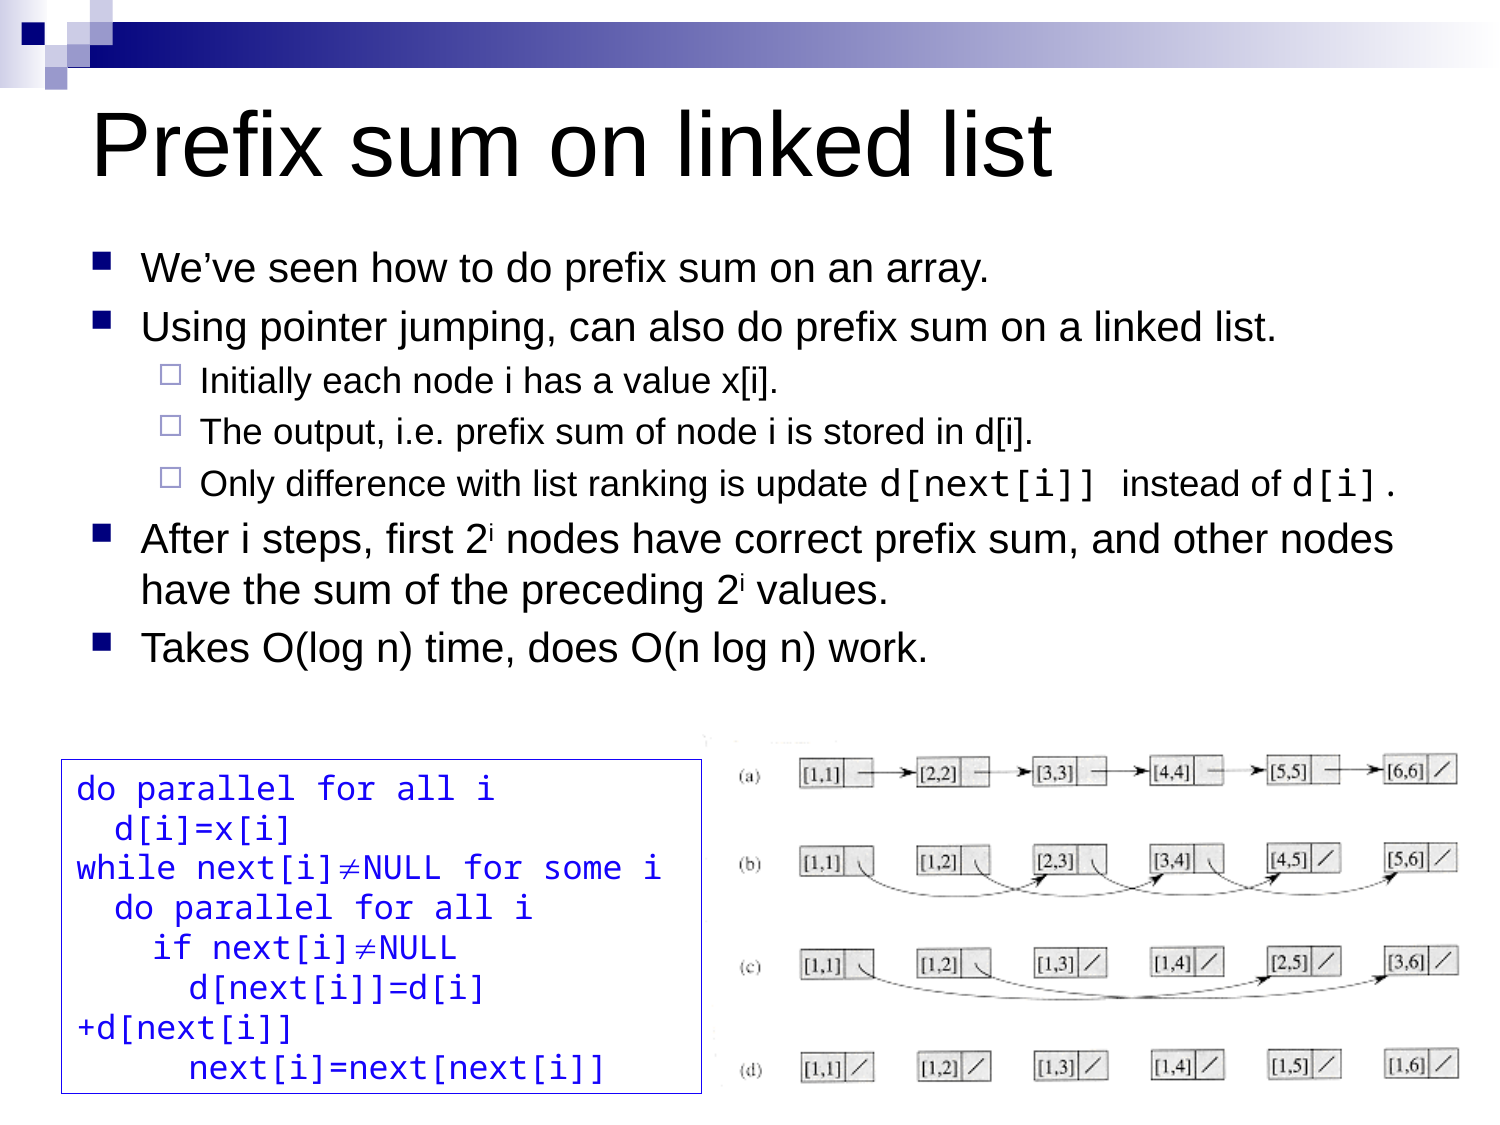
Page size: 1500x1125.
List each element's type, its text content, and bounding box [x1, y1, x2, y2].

title Prefix sum on linked list [75, 75, 1425, 205]
text_box do parallel for all i d[i]=x[i] while next[i]¹NULL for some i do parallel for all i if next[i]¹NULL d[next[i]]=d[i]+d[next[i]] next[i]=next[next[i]] [61, 759, 695, 1094]
list We’ve seen how to do prefix sum on an array. Using pointer jumping, can also do prefix sum on a linked list. Initially each node i has a value x[i]. The output, i.e. prefix sum of node i is stored in d[i]. Only difference with list ranking is update d[next[i]] instead of d[i]. After i steps, first 2i nodes have correct prefix sum, and other nodes have the sum of the preceding 2i values. Takes O(log n) time, does O(n log n) work. [75, 232, 1448, 713]
picture [701, 733, 1489, 1104]
